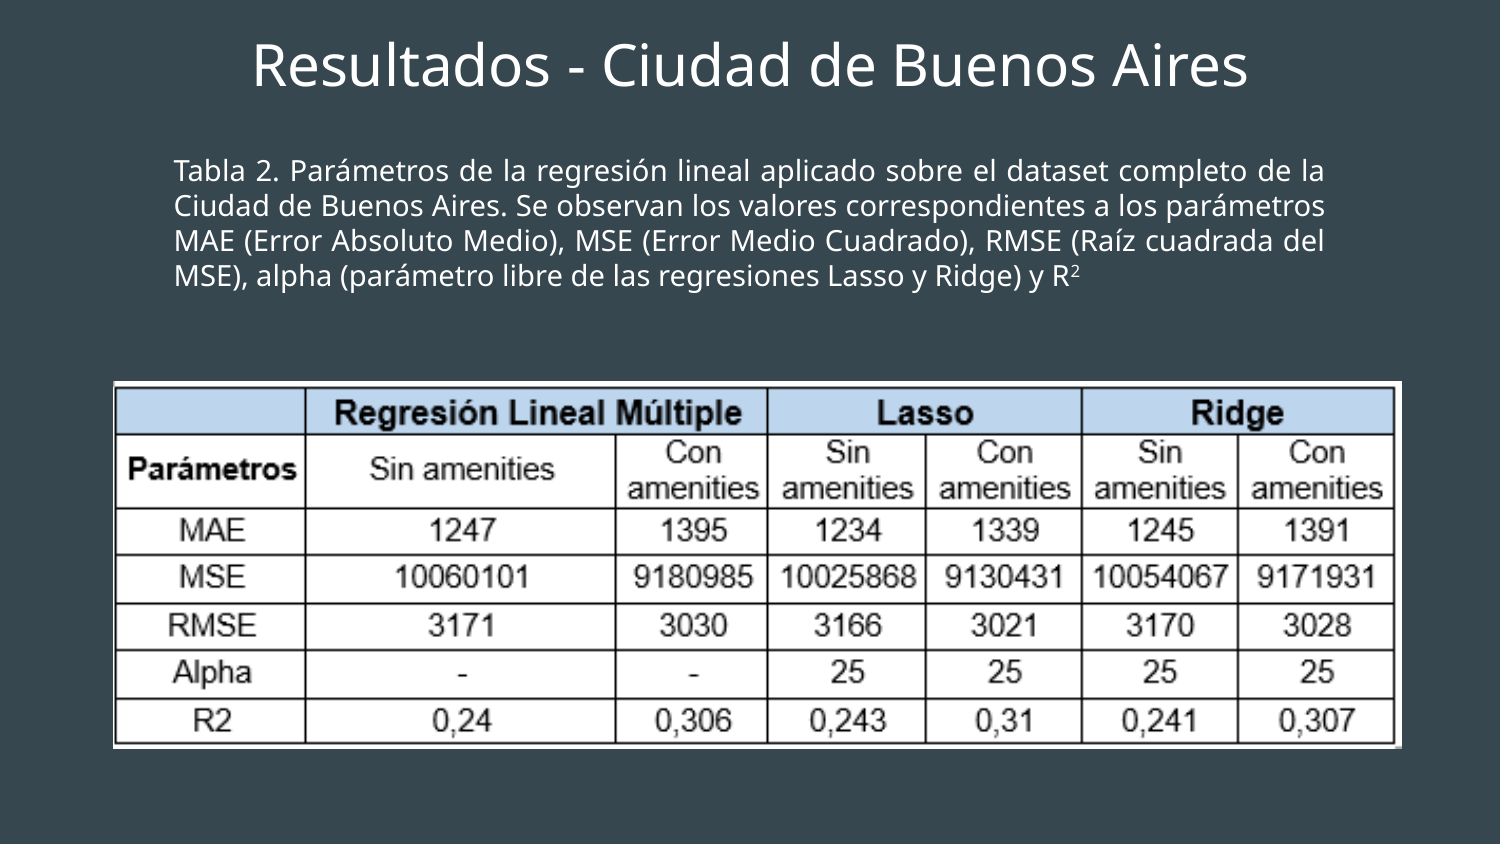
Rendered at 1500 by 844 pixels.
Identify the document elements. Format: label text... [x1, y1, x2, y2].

text_box Resultados - Ciudad de Buenos Aires [167, 12, 1333, 104]
picture [113, 381, 1402, 749]
text_box Tabla 2. Parámetros de la regresión lineal aplicado sobre el dataset completo de la Ciudad de Buenos Aires. Se observan los valores correspondientes a los parámetros MAE (Error Absoluto Medio), MSE (Error Medio Cuadrado), RMSE (Raíz cuadrada del MSE), alpha (parámetro libre de las regresiones Lasso y Ridge) y R2 [158, 137, 1342, 308]
